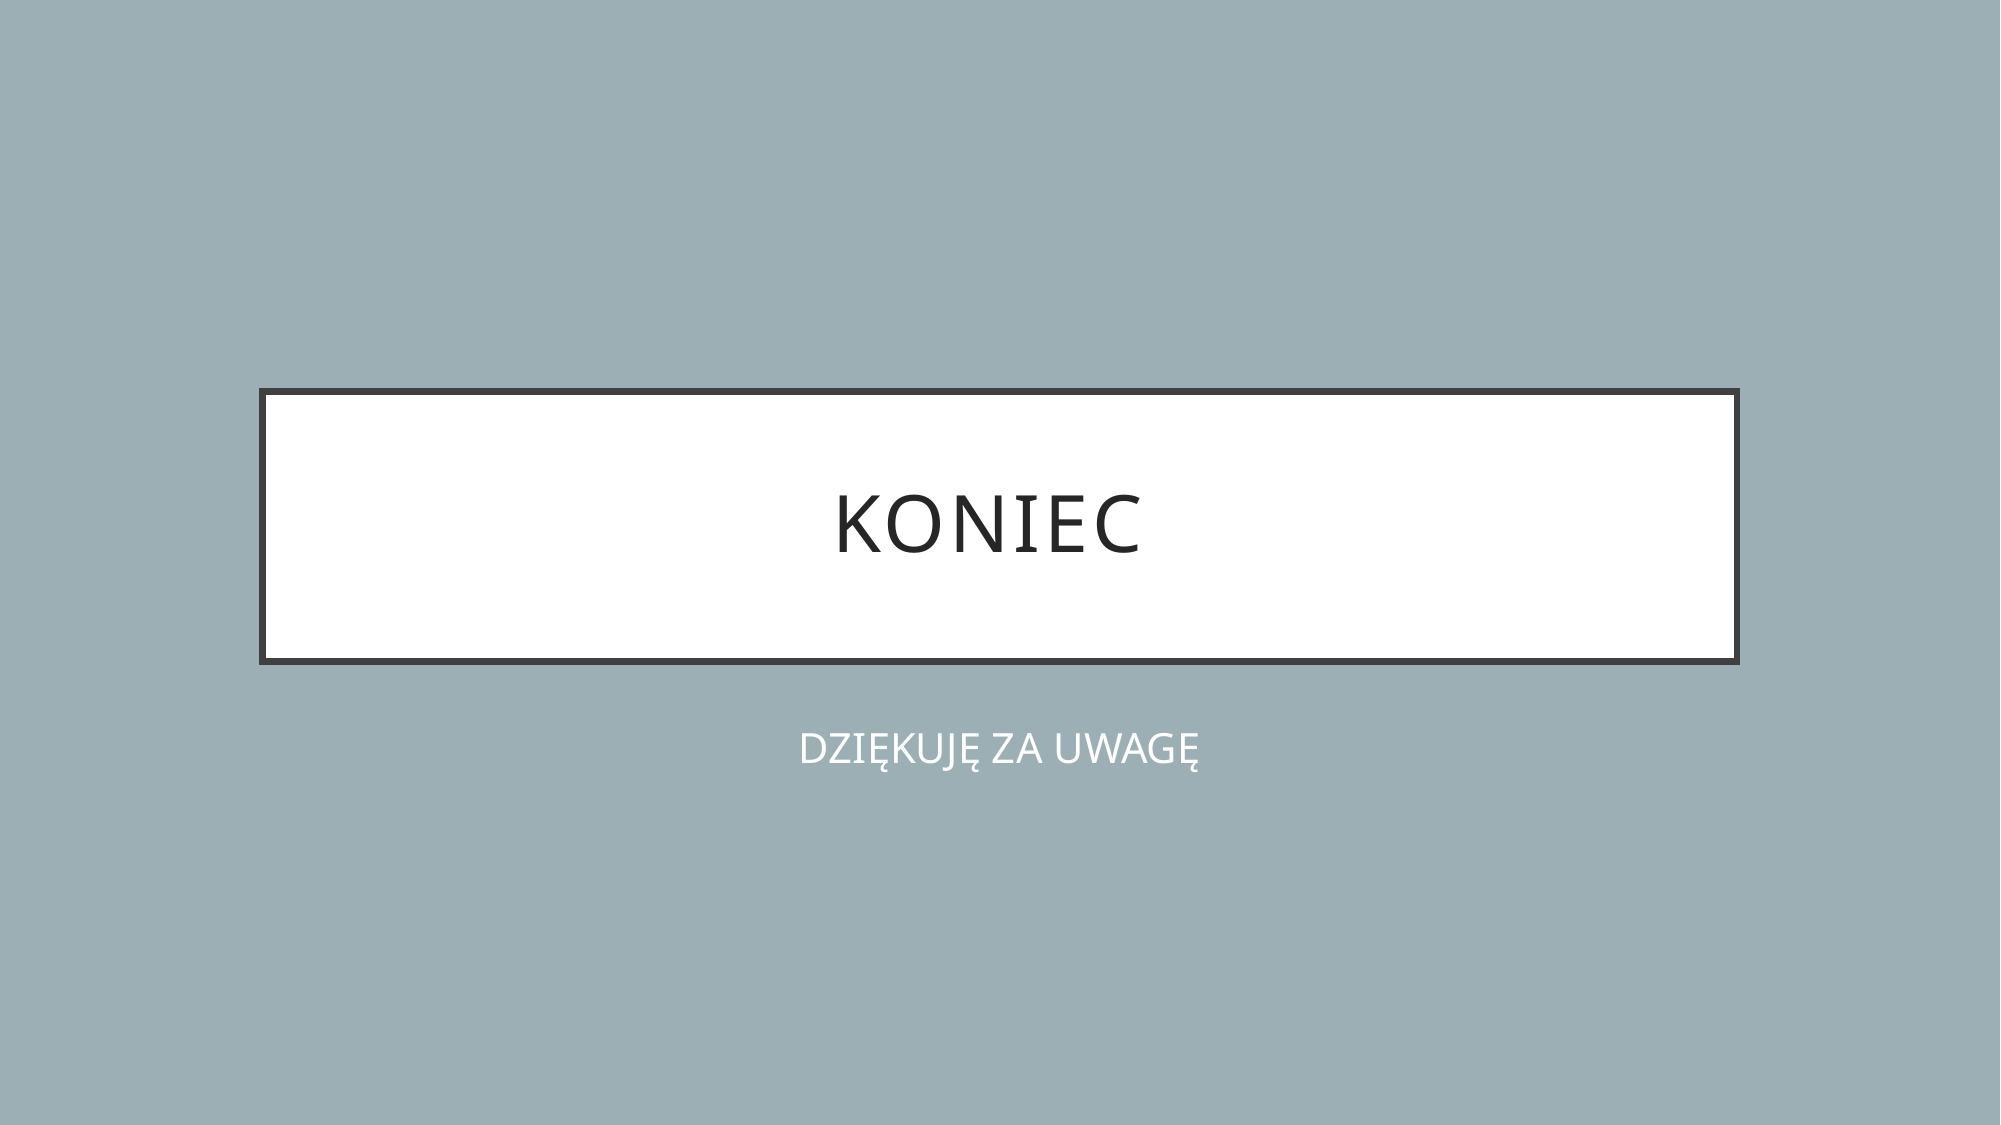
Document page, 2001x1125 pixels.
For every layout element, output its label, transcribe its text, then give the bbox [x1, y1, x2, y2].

text_box DZIĘKUJĘ ZA UWAGĘ [442, 713, 1558, 918]
text_box KONIEC [262, 391, 1738, 662]
